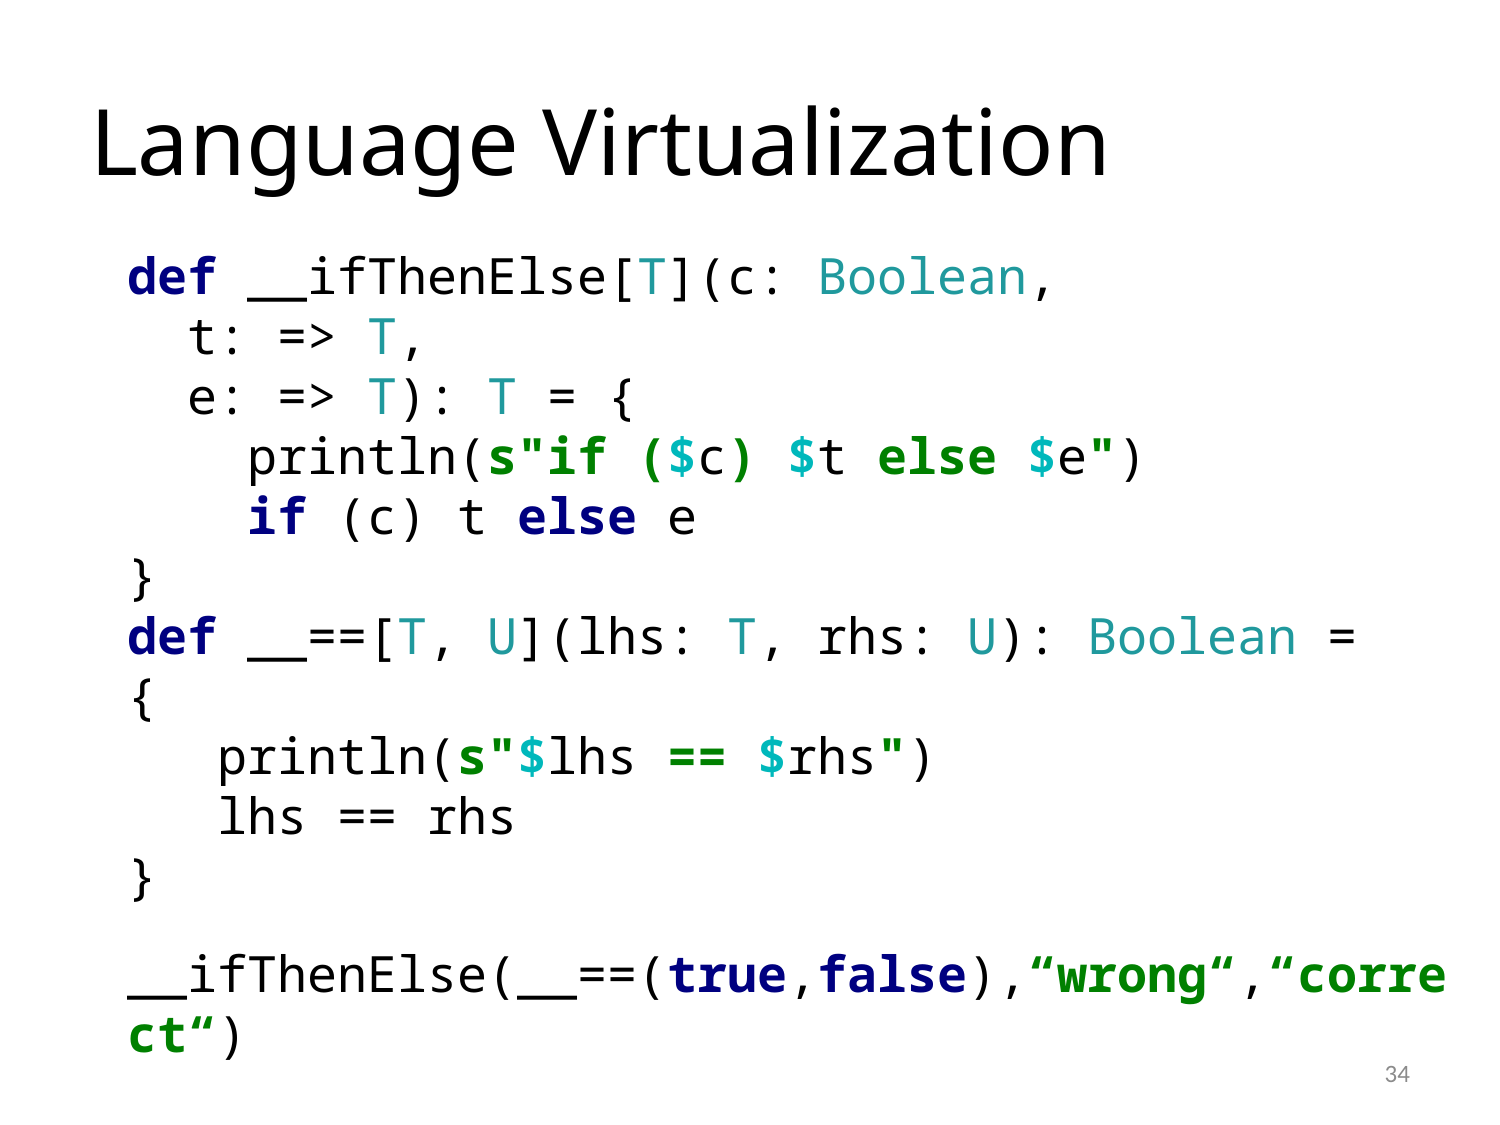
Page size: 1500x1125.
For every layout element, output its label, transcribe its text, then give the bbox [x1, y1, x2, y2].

text_box def __ifThenElse[T](c: Boolean, t: => T, e: => T): T = { println(s"if ($c) $t else $e") if (c) t else e } def __==[T, U](lhs: T, rhs: U): Boolean = { println(s"$lhs == $rhs") lhs == rhs } [112, 237, 1413, 874]
text_box __ifThenElse(__==(true,false),“wrong“,“correct“) [112, 874, 1482, 1125]
text_box Language Virtualization [74, 45, 1425, 233]
